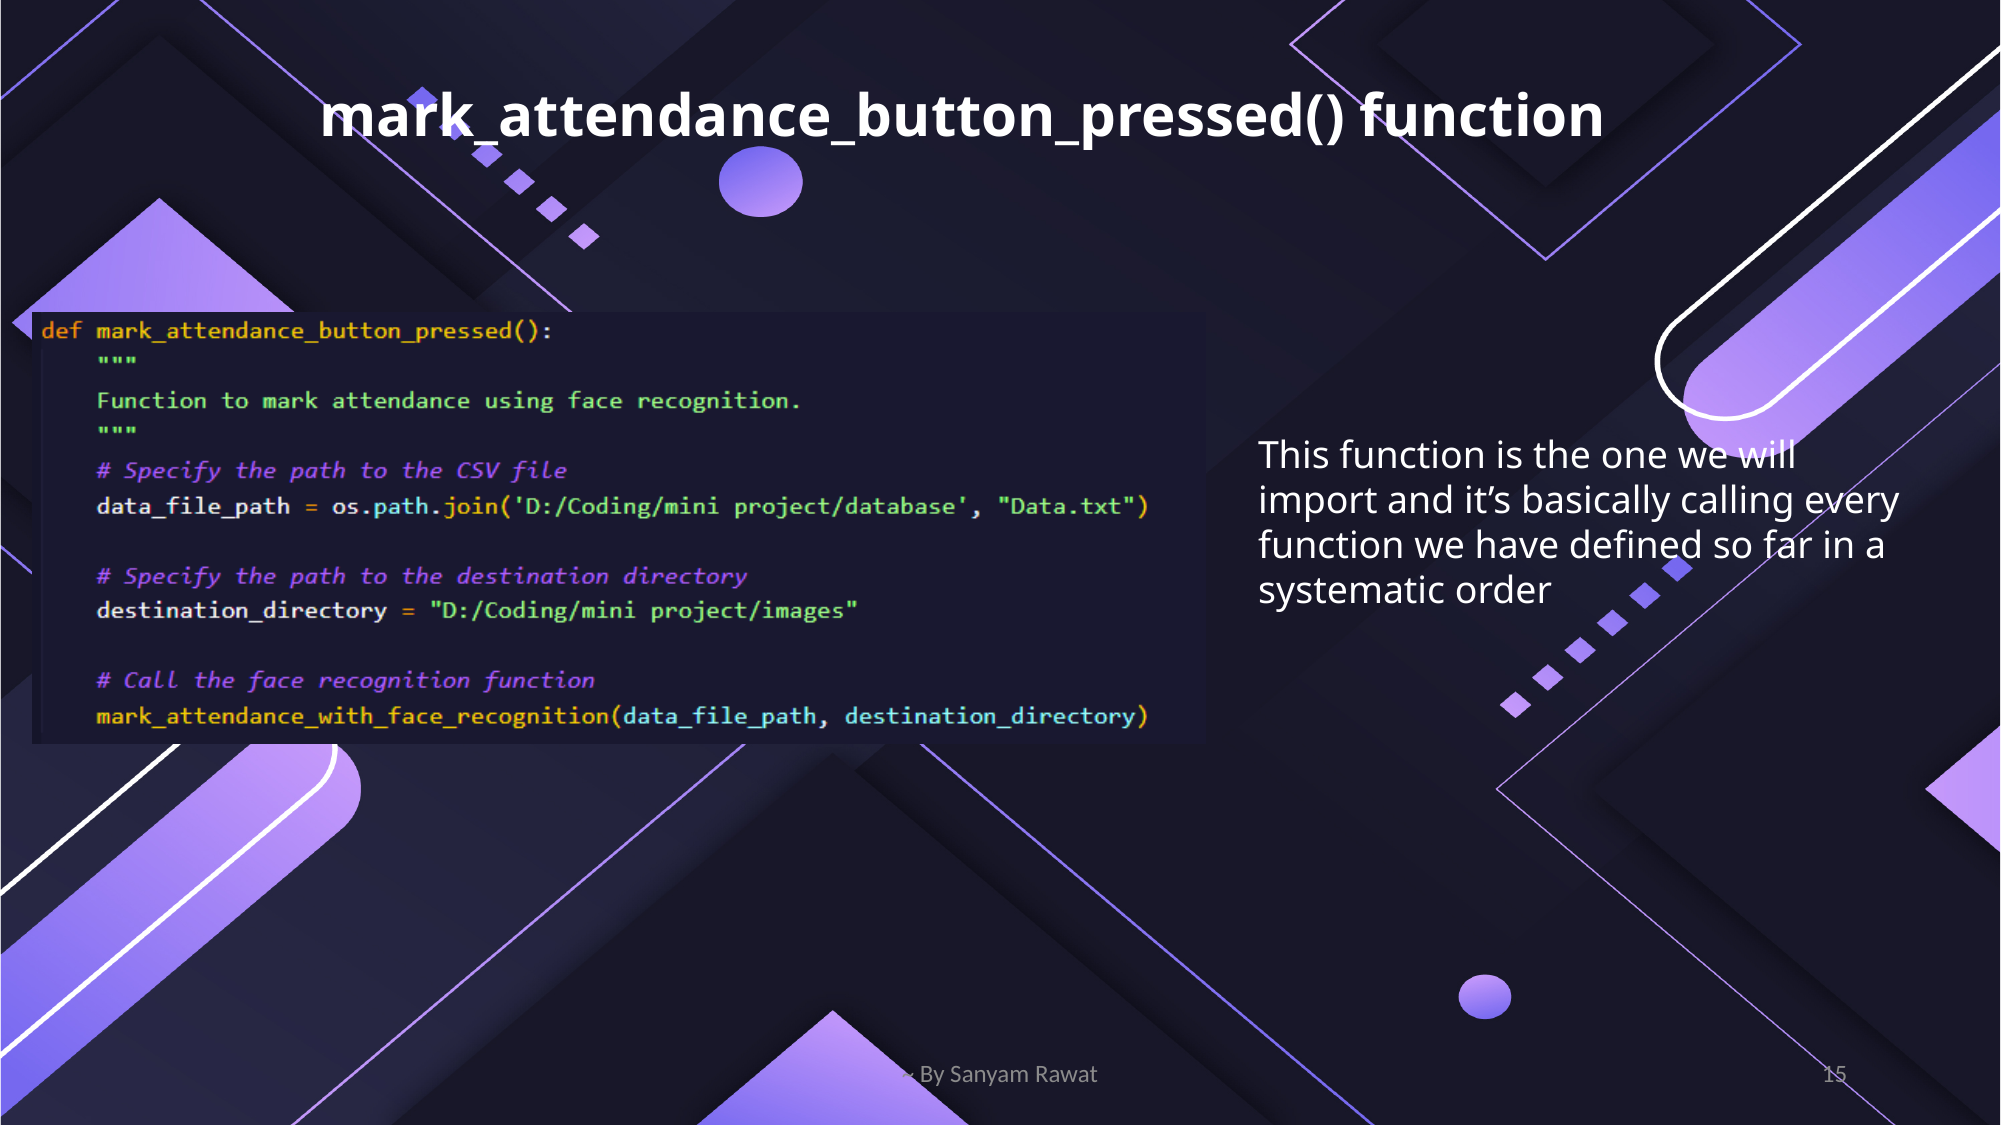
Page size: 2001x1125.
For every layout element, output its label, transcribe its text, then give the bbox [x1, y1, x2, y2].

picture [0, 0, 2001, 1125]
text_box This function is the one we will import and it’s basically calling every function we have defined so far in a systematic order [1243, 424, 1919, 619]
footer ~ By Sanyam Rawat [662, 1042, 1338, 1103]
slide_number 15 [1412, 1042, 1863, 1103]
text_box mark_attendance_button_pressed() function [304, 70, 1742, 156]
